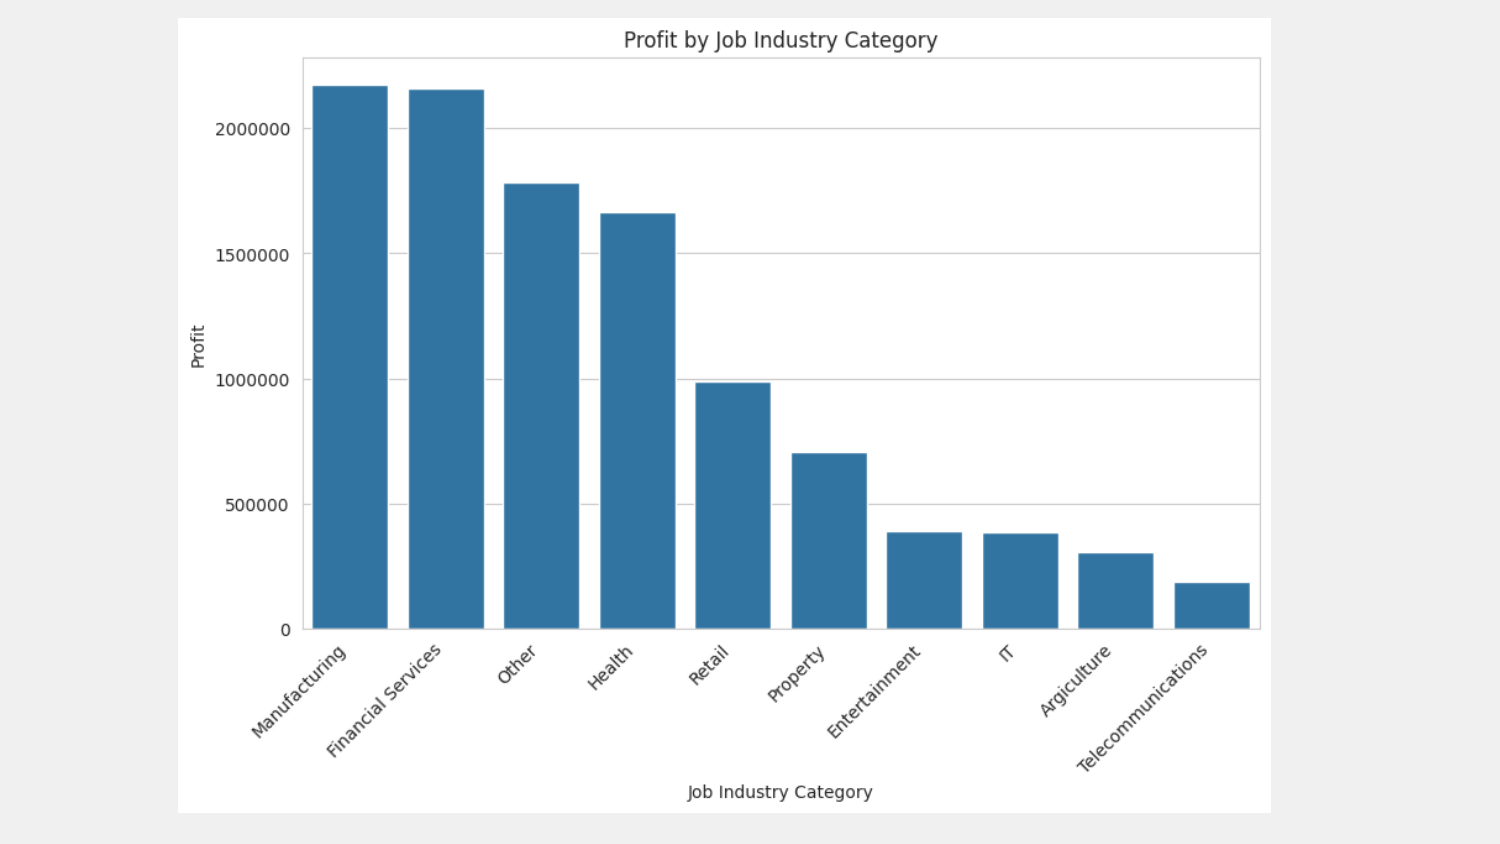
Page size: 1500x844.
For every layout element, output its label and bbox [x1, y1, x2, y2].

picture [178, 18, 1272, 813]
